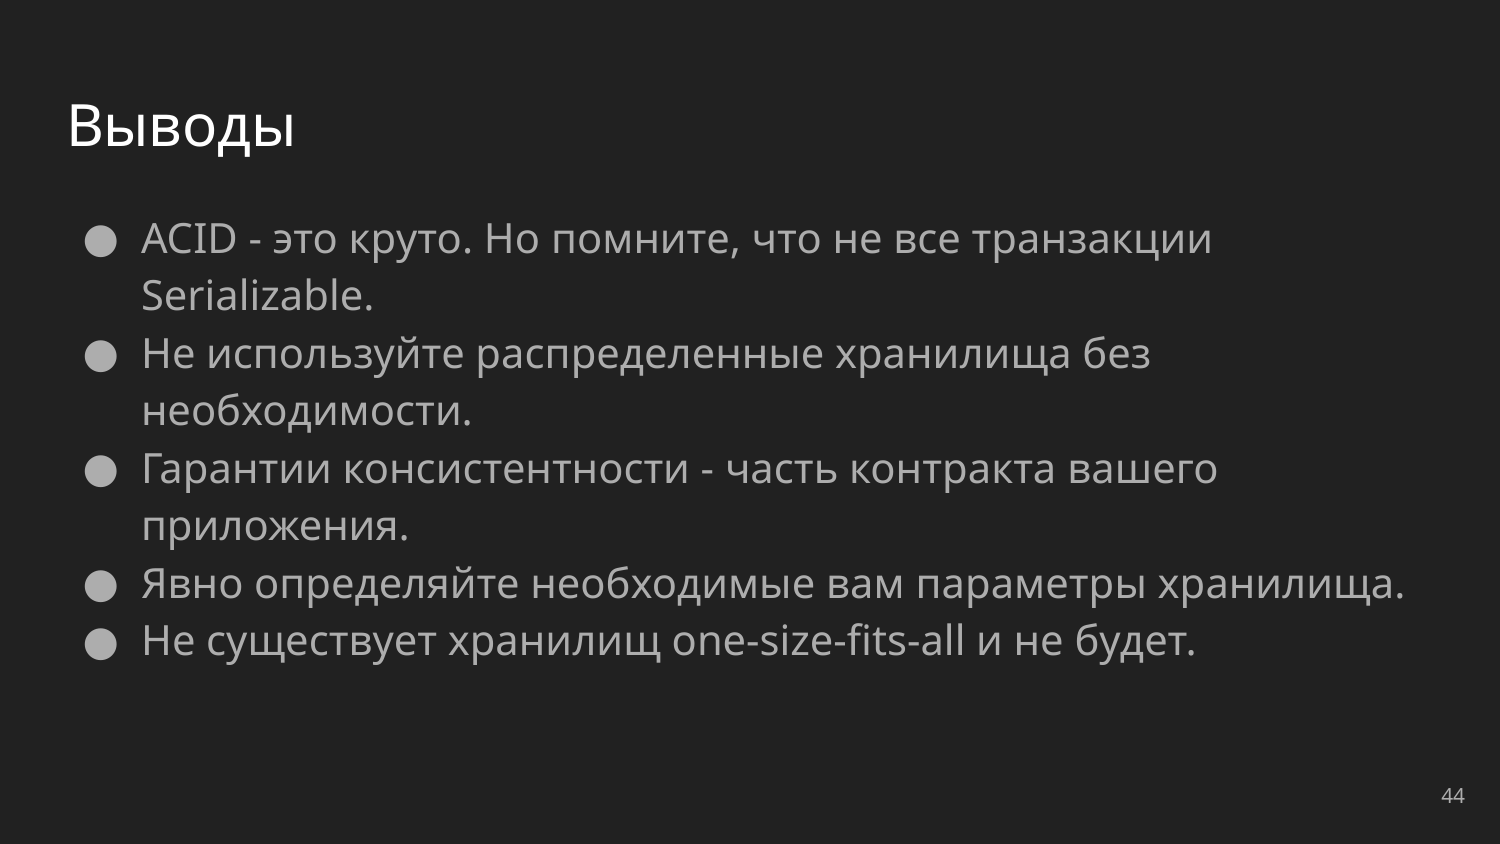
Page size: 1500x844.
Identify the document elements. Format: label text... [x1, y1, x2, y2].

slide_number ‹#› [1389, 764, 1480, 830]
title Выводы [51, 72, 1449, 167]
list ACID - это круто. Но помните, что не все транзакции Serializable. Не используйте распределенные хранилища без необходимости. Гарантии консистентности - часть контракта вашего приложения. Явно определяйте необходимые вам параметры хранилища. Не существует хранилищ one-size-fits-all и не будет. [51, 189, 1449, 750]
